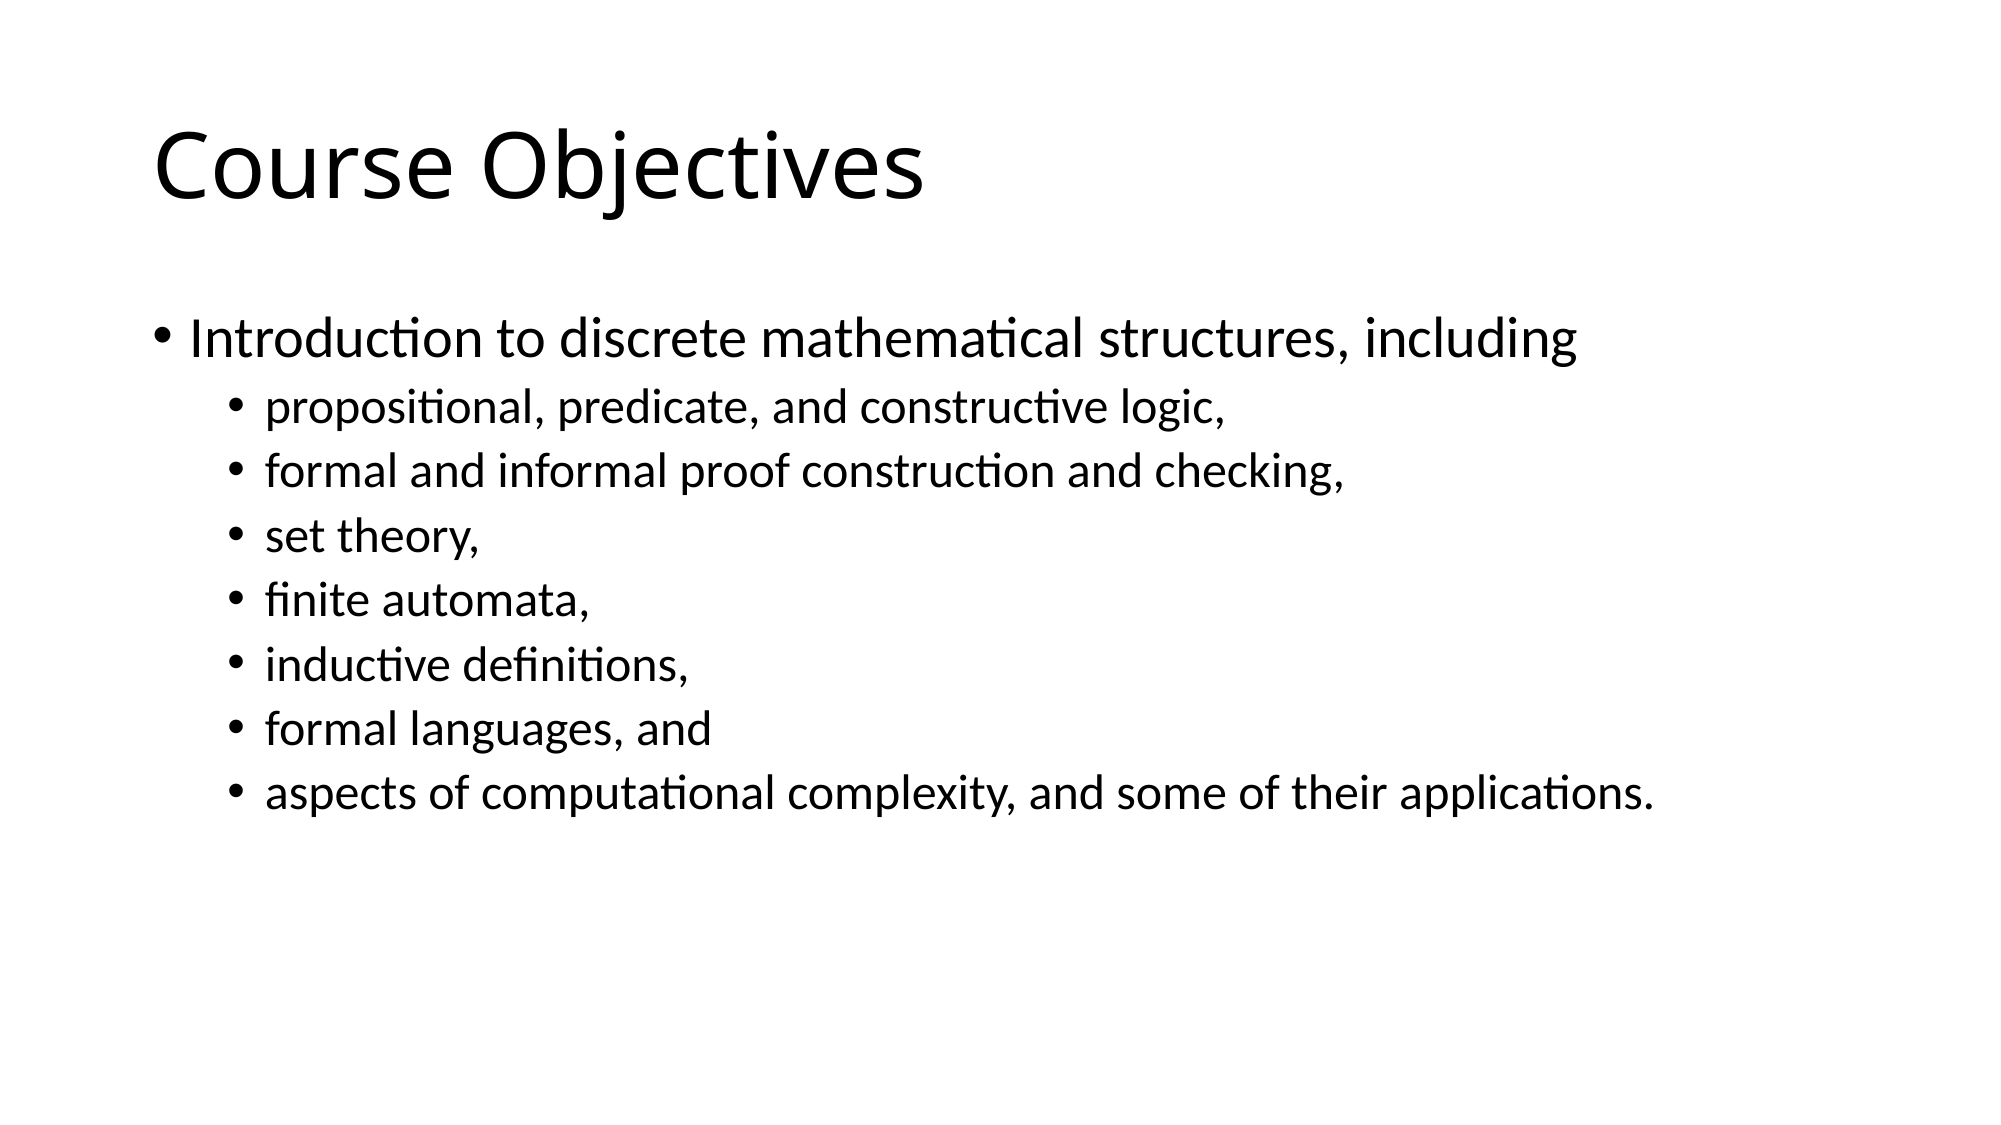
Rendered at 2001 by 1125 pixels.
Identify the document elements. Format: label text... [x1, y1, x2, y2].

title Course Objectives [137, 59, 1863, 278]
list Introduction to discrete mathematical structures, including propositional, predicate, and constructive logic, formal and informal proof construction and checking, set theory, finite automata, inductive definitions, formal languages, and aspects of computational complexity, and some of their applications. [137, 299, 1863, 1014]
